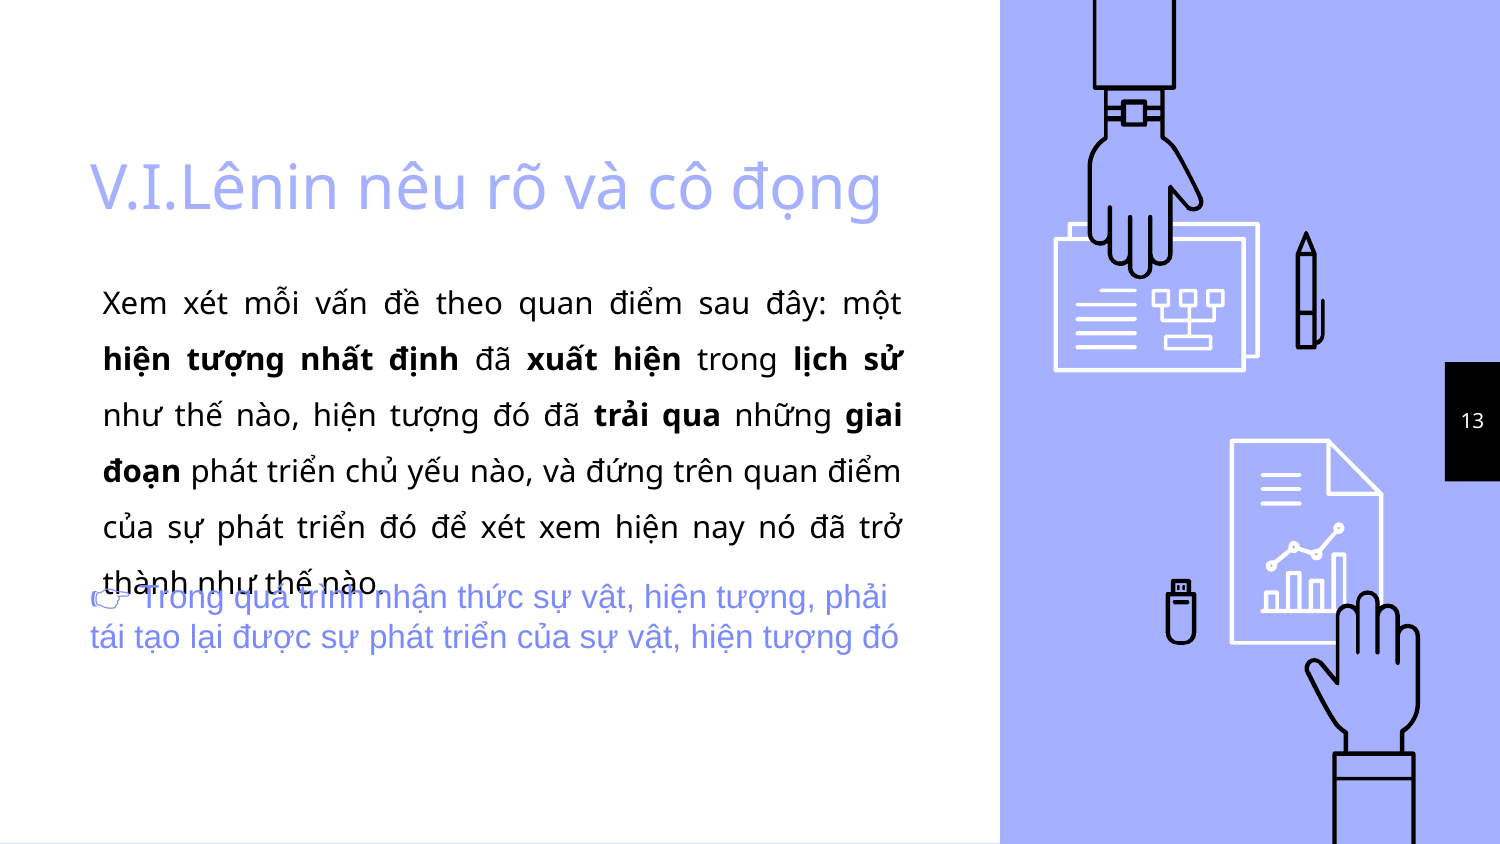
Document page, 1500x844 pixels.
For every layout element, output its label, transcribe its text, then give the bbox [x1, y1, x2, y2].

text_box 👉 Trong quá trình nhận thức sự vật, hiện tượng, phải tái tạo lại được sự phát triển của sự vật, hiện tượng đó [74, 568, 918, 664]
slide_number ‹#› [1444, 362, 1500, 482]
list Xem xét mỗi vấn đề theo quan điểm sau đây: một hiện tượng nhất định đã xuất hiện trong lịch sử như thế nào, hiện tượng đó đã trải qua những giai đoạn phát triển chủ yếu nào, và đứng trên quan điểm của sự phát triển đó để xét xem hiện nay nó đã trở thành như thế nào. [75, 249, 918, 538]
title V.I.Lênin nêu rõ và cô đọng [75, 96, 918, 237]
